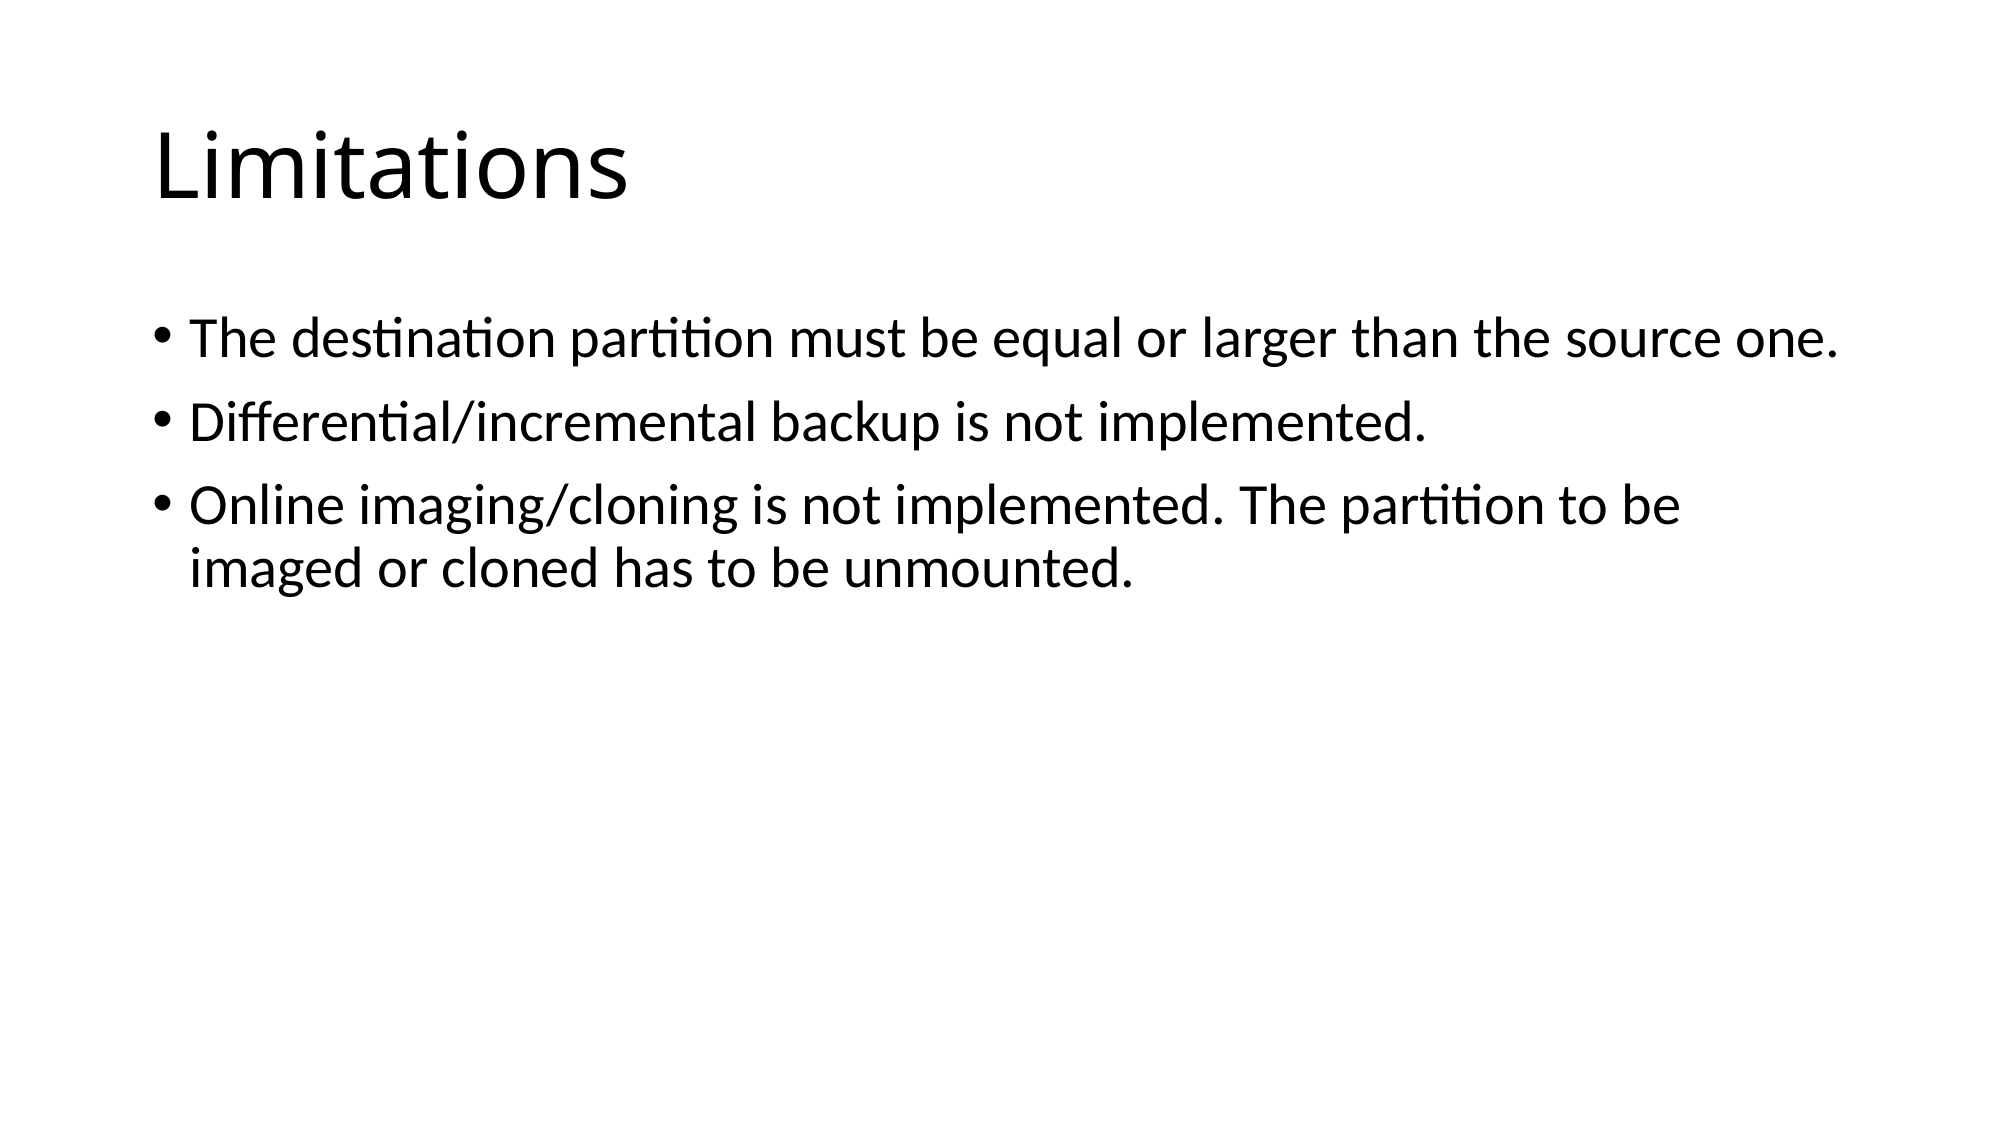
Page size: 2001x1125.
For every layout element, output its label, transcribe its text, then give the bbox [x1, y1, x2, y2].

title Limitations [137, 59, 1863, 278]
list The destination partition must be equal or larger than the source one. Differential/incremental backup is not implemented. Online imaging/cloning is not implemented. The partition to be imaged or cloned has to be unmounted. [137, 299, 1863, 1014]
